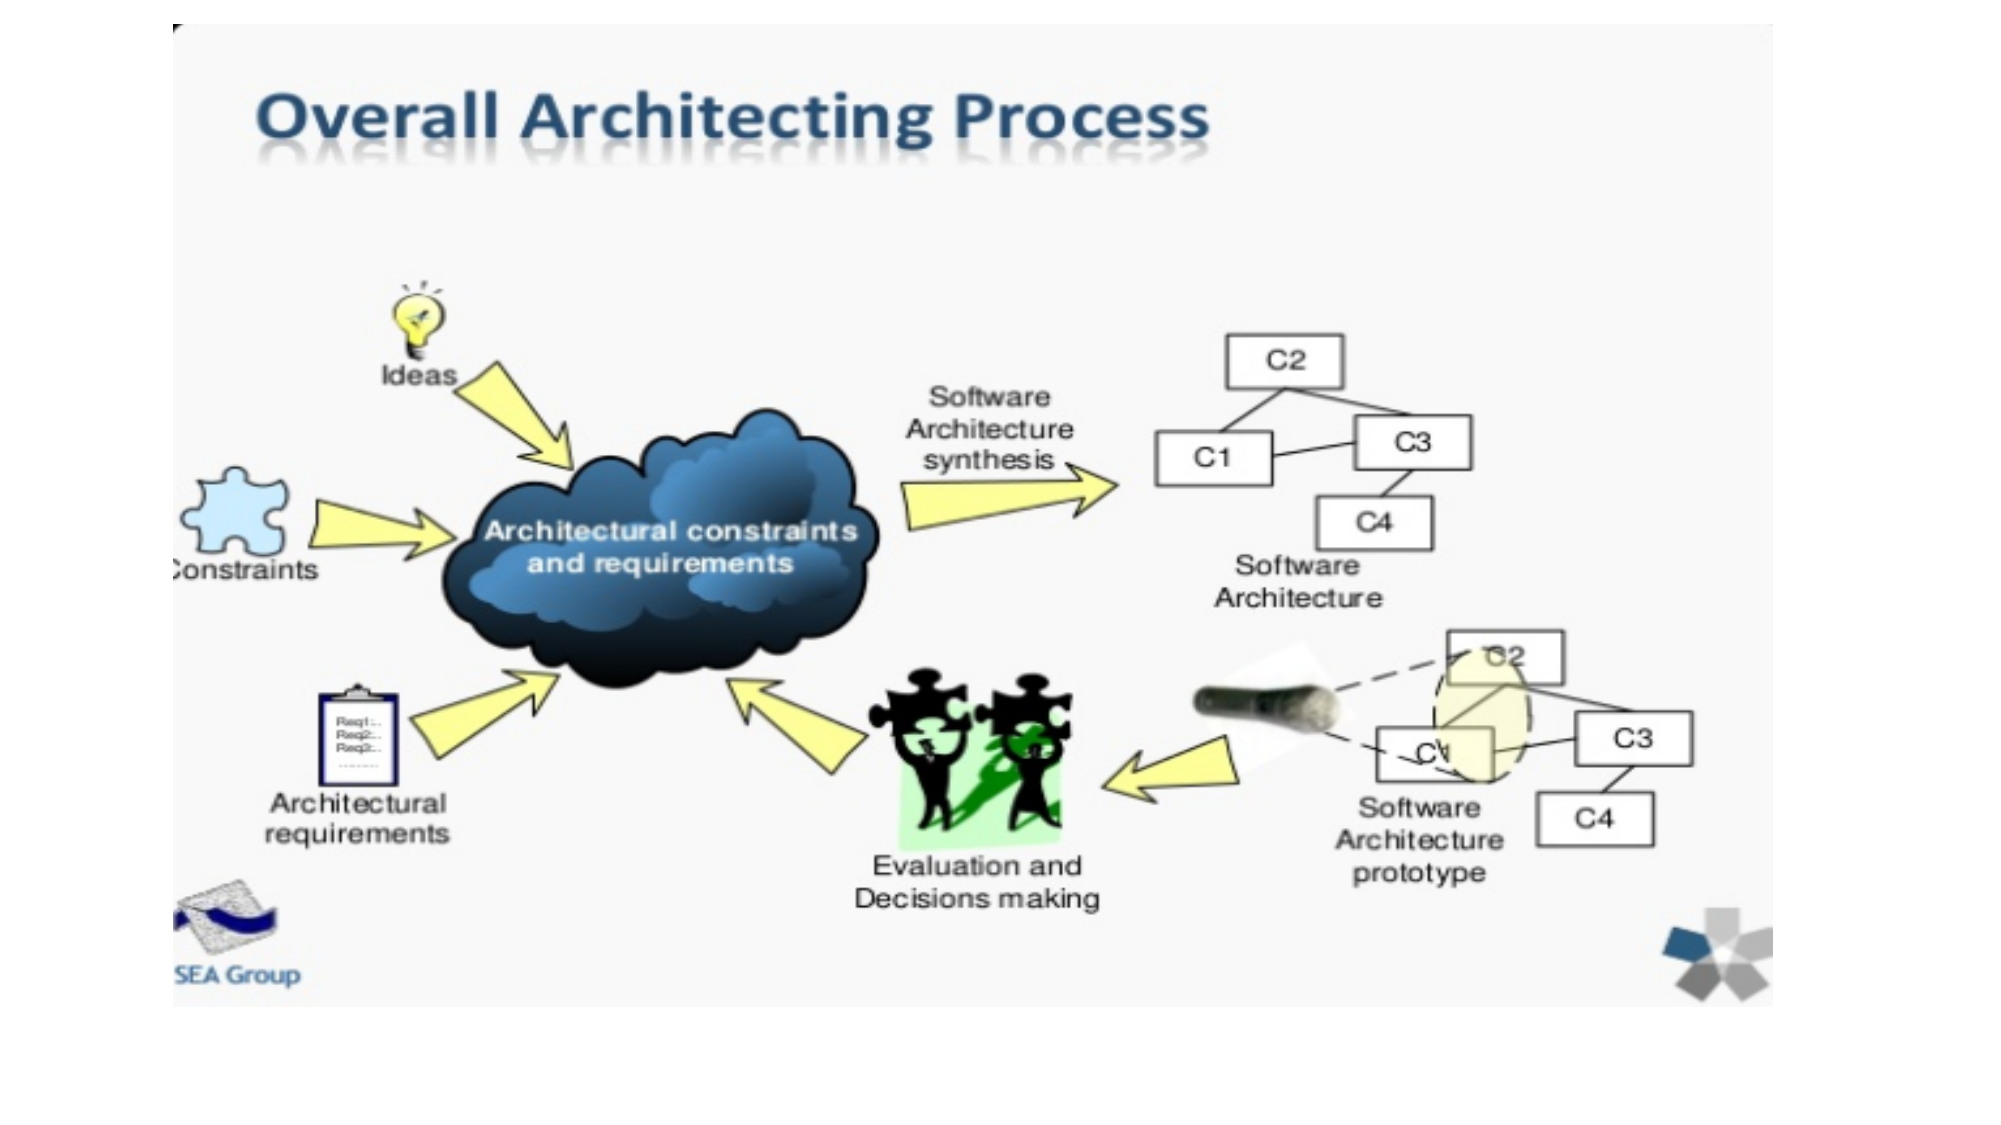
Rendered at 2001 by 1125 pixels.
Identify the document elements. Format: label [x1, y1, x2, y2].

list [173, 24, 1773, 1007]
